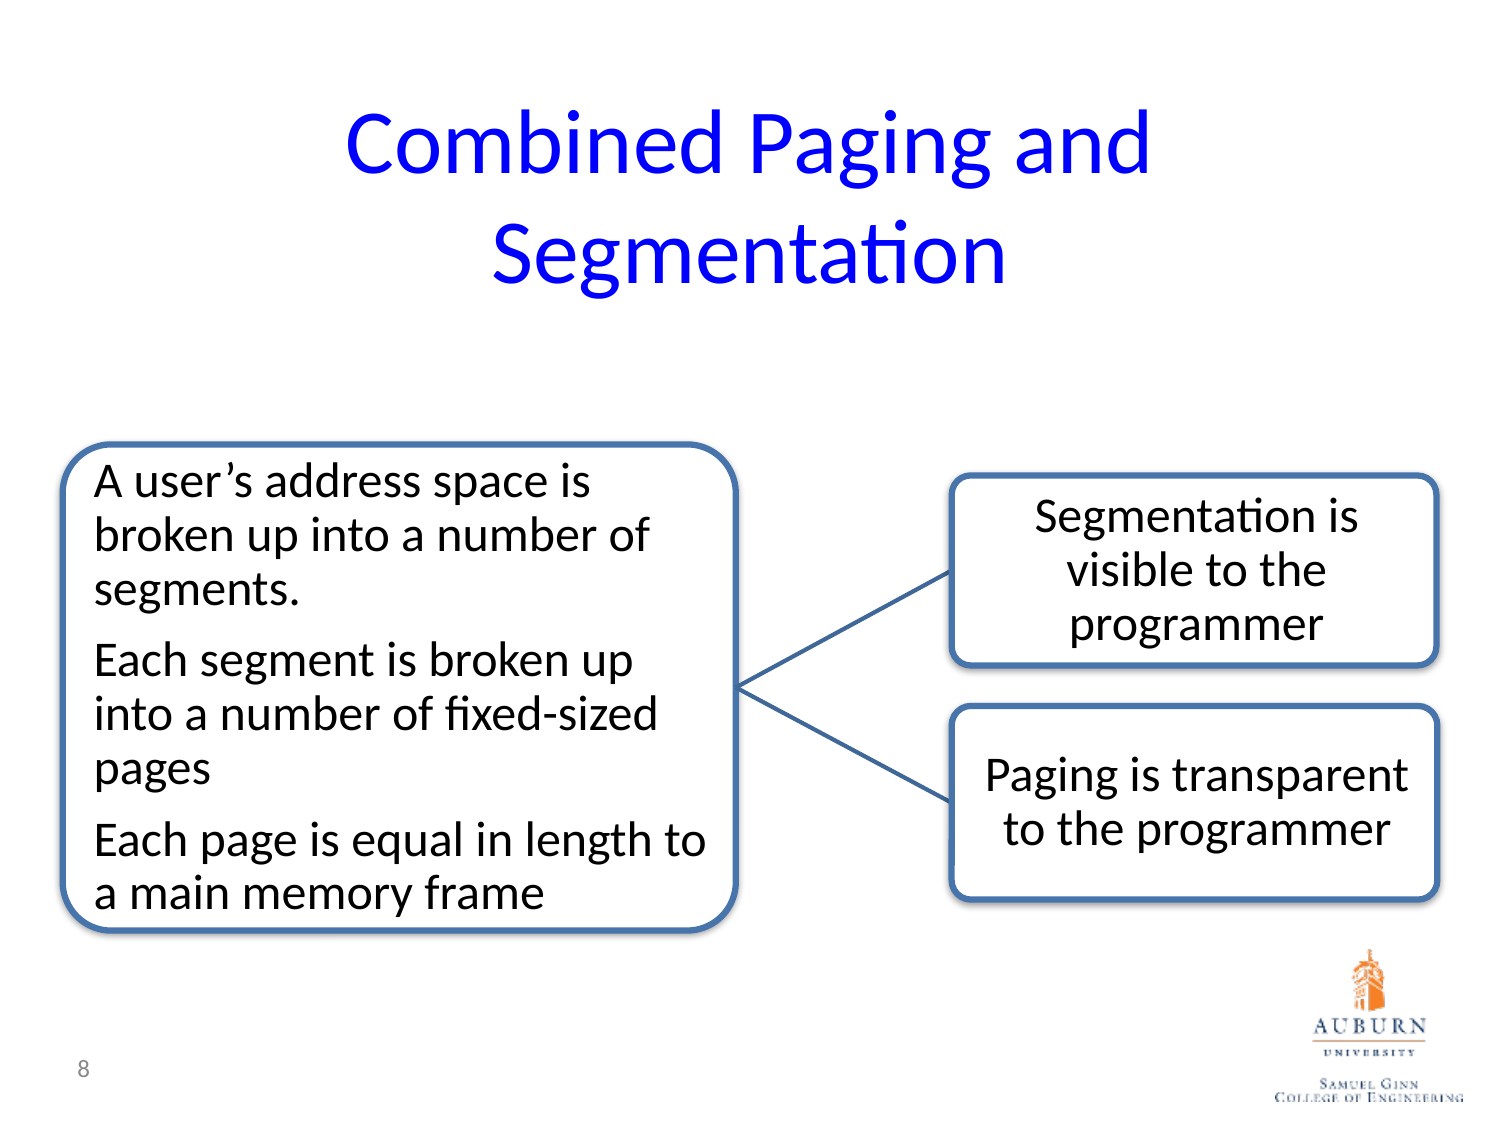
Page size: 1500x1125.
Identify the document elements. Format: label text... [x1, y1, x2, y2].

picture [1275, 949, 1463, 1102]
title Combined Paging and Segmentation [108, 82, 1392, 273]
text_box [62, 274, 1438, 1101]
